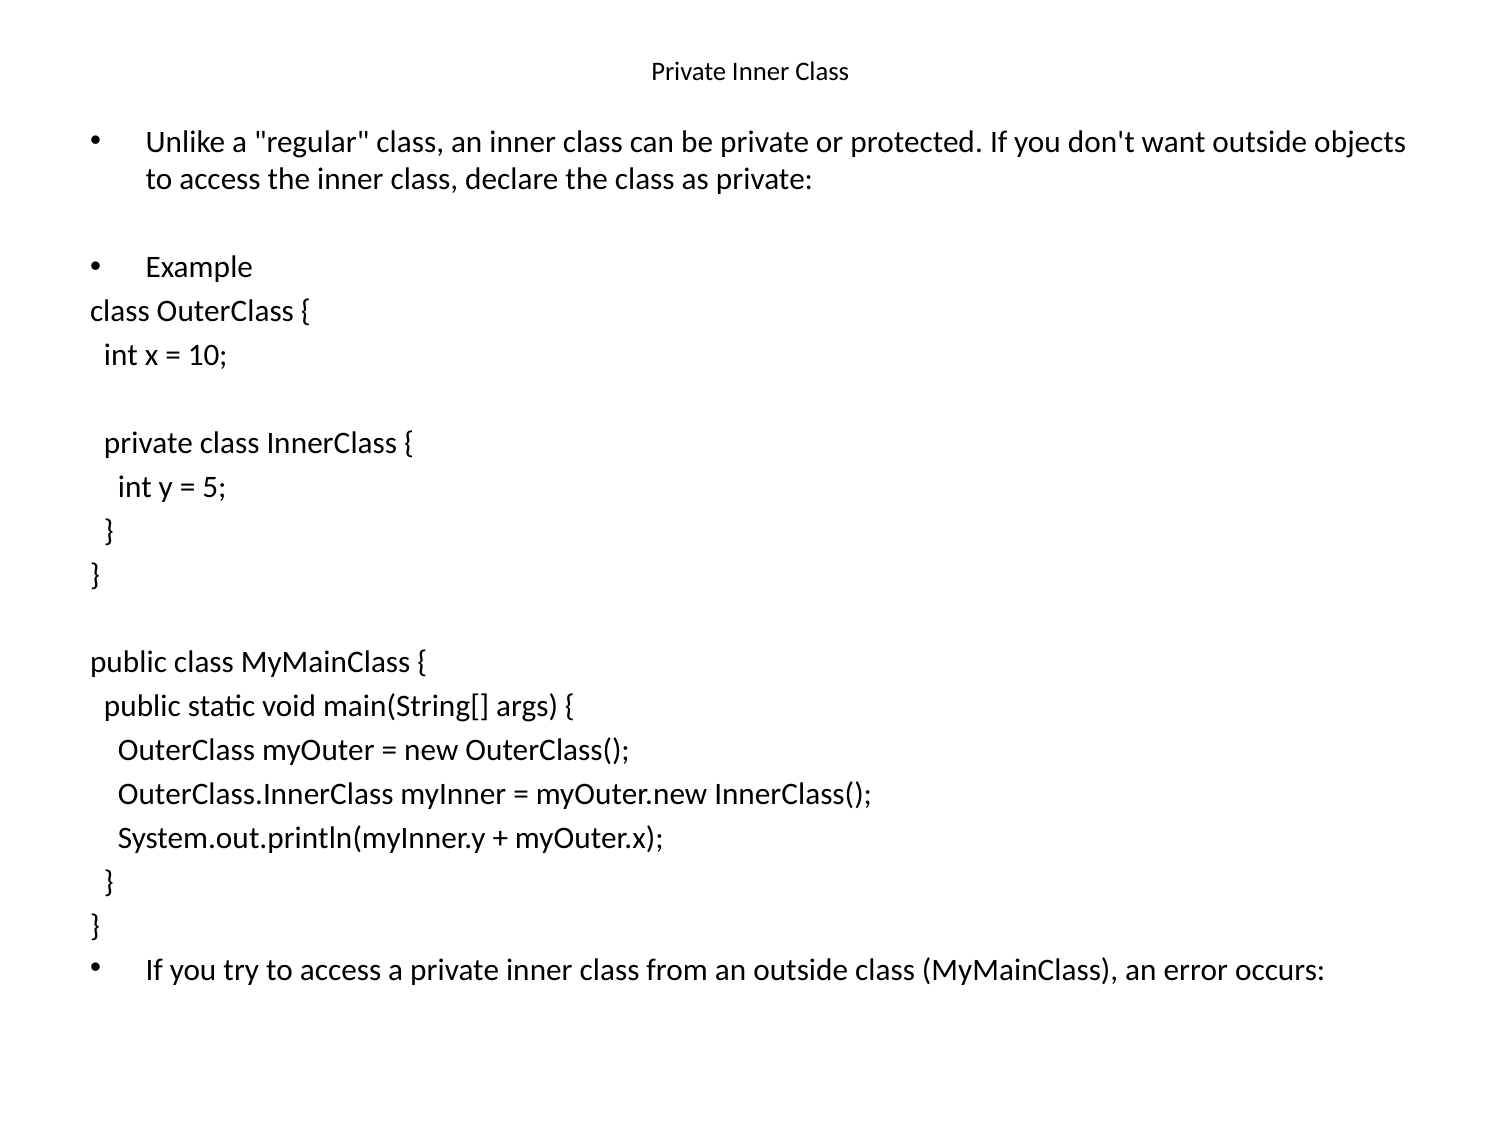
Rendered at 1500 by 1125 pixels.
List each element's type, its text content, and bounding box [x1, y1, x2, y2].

title Private Inner Class [75, 45, 1425, 113]
list Unlike a "regular" class, an inner class can be private or protected. If you don't want outside objects to access the inner class, declare the class as private: Example class OuterClass { int x = 10; private class InnerClass { int y = 5; } } public class MyMainClass { public static void main(String[] args) { OuterClass myOuter = new OuterClass(); OuterClass.InnerClass myInner = myOuter.new InnerClass(); System.out.println(myInner.y + myOuter.x); } } If you try to access a private inner class from an outside class (MyMainClass), an error occurs: [75, 113, 1425, 1005]
